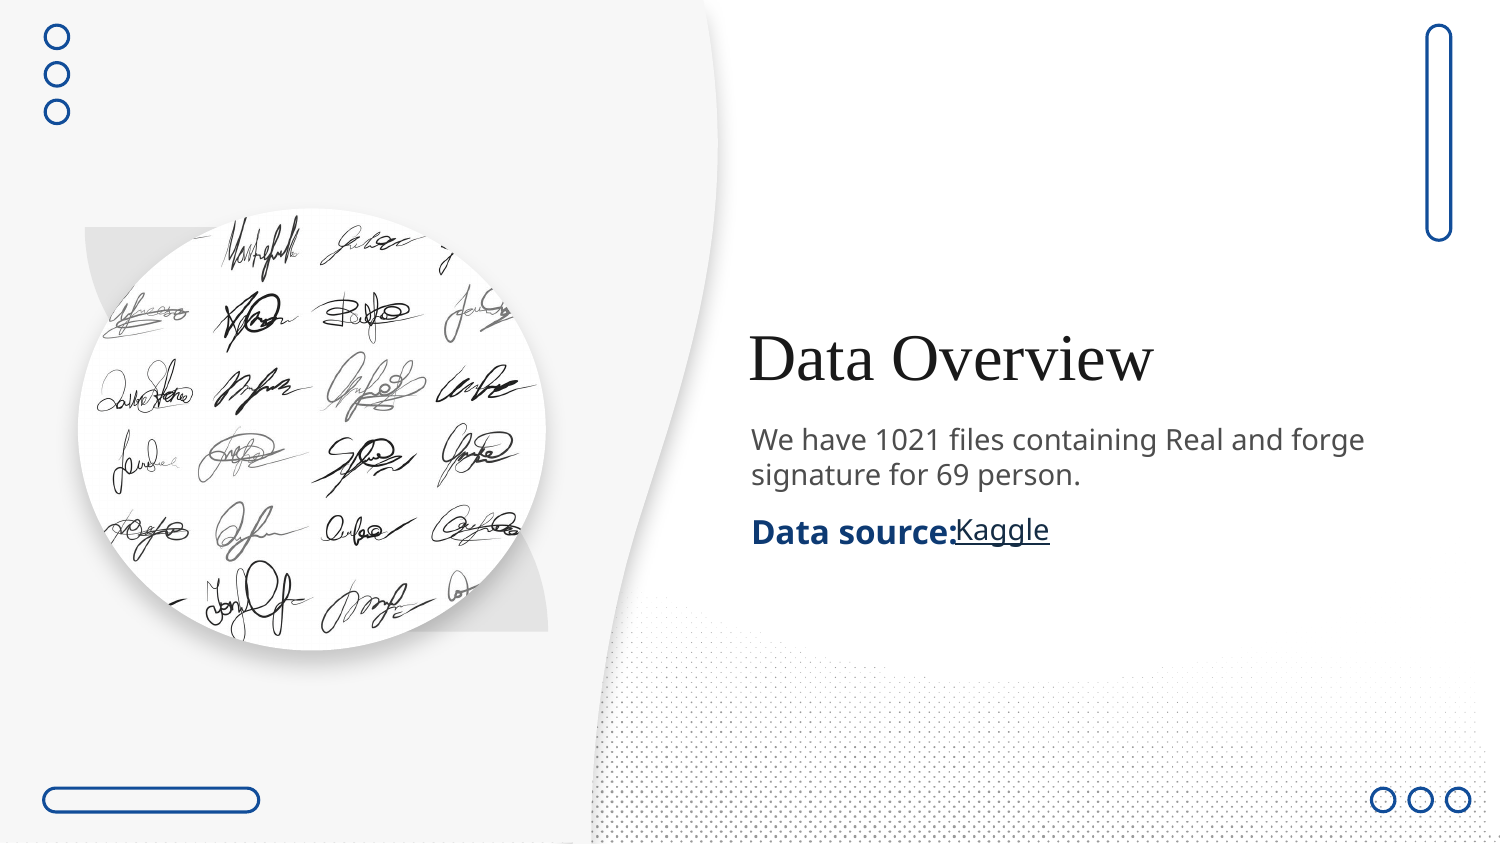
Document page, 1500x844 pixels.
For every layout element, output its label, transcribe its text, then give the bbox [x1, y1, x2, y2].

picture [77, 208, 546, 651]
title Data Overview [733, 295, 1500, 412]
subtitle We have 1021 files containing Real and forge signature for 69 person. [736, 353, 1441, 502]
text_box Data source: [735, 502, 940, 559]
text_box Kaggle [940, 502, 1500, 559]
